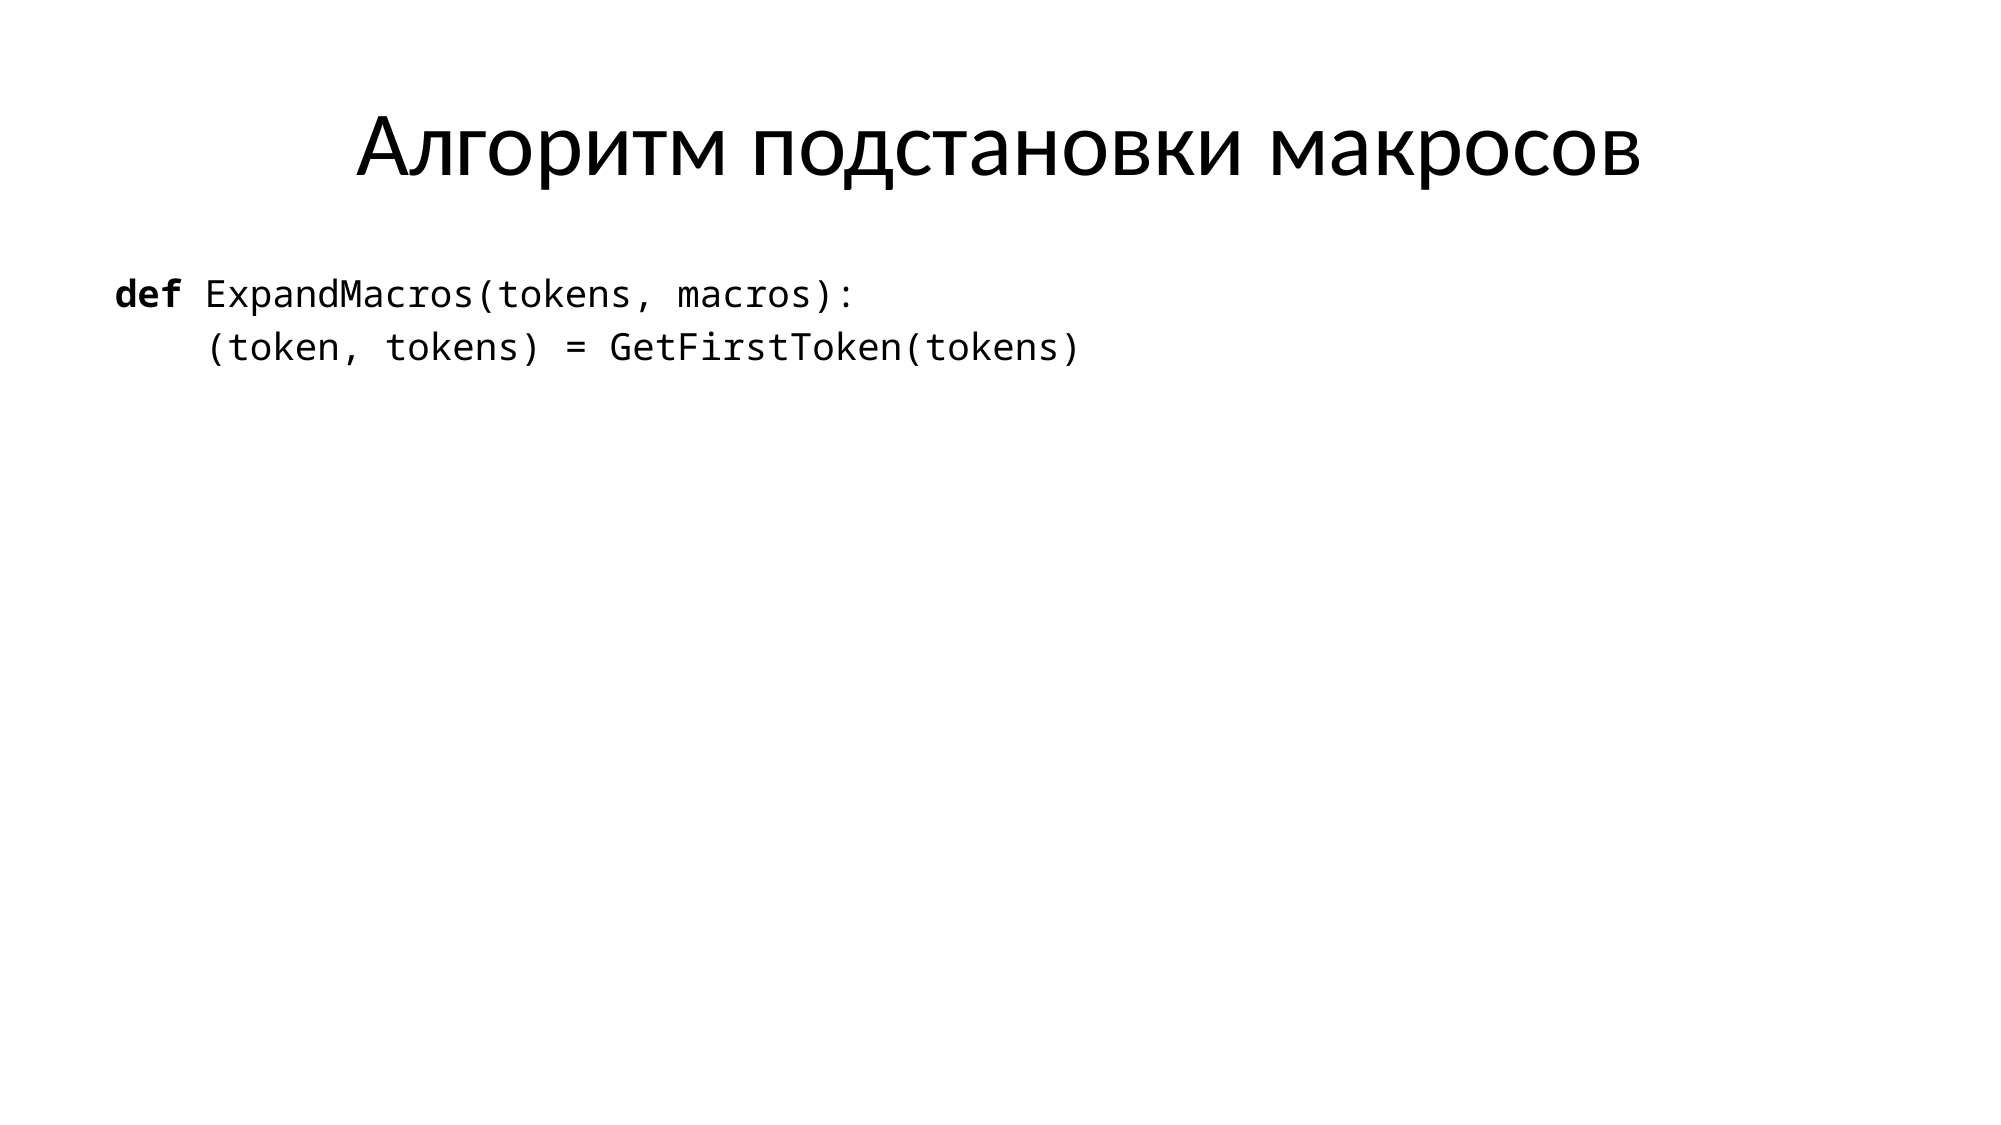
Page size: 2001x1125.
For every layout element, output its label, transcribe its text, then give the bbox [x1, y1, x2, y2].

list def ExpandMacros(tokens, macros): (token, tokens) = GetFirstToken(tokens) if not token in macros: return [token] + ExpandMacros(tokens, macros) (tokensForParams, tokens) = GetTokensForParams(macros[token], tokens) valuesForParams = [ExpandMacros(tokensForParam, macros) for tokensForParam in tokensForParams] expandedMacro = ReplaceParamsInRhs(valuesForParams, macros[token]) macrosCopy = Copy(macros) macrosCopy.pop(token) return ExpandMacros(expandedMacro + tokens, macrosCopy) [99, 262, 1900, 1005]
title Алгоритм подстановки макросов [99, 45, 1900, 233]
